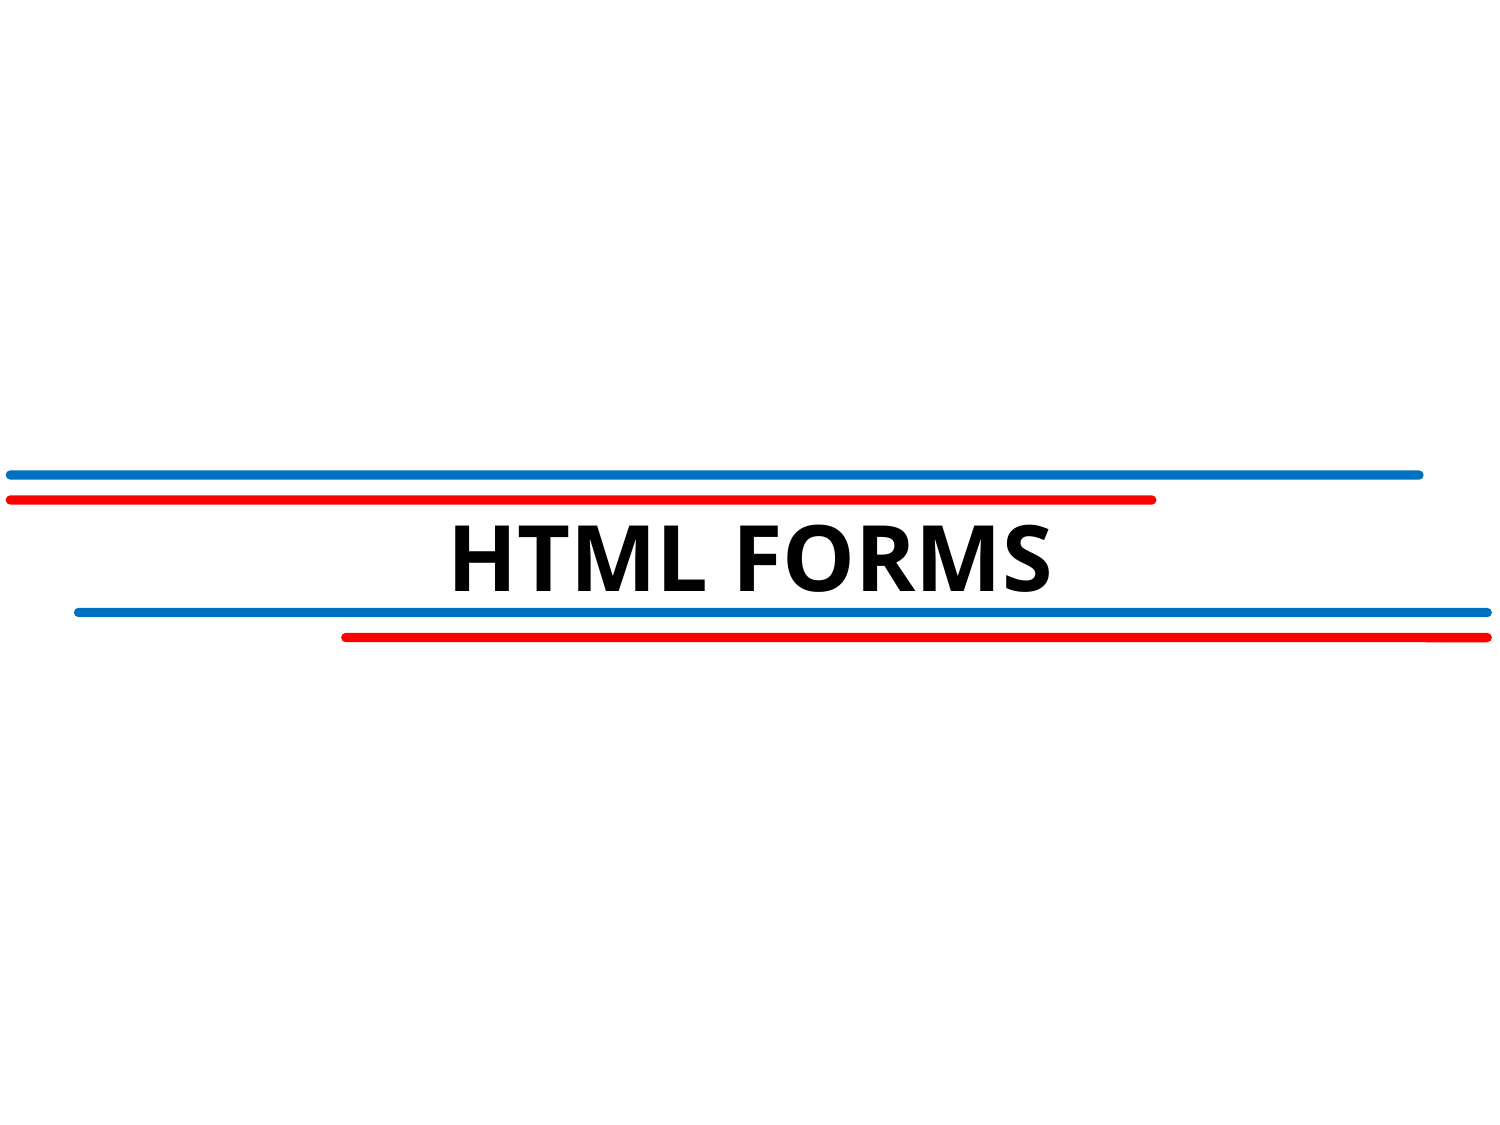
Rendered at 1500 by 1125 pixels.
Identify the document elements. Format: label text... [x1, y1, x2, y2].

title HTML Forms [112, 492, 1388, 633]
